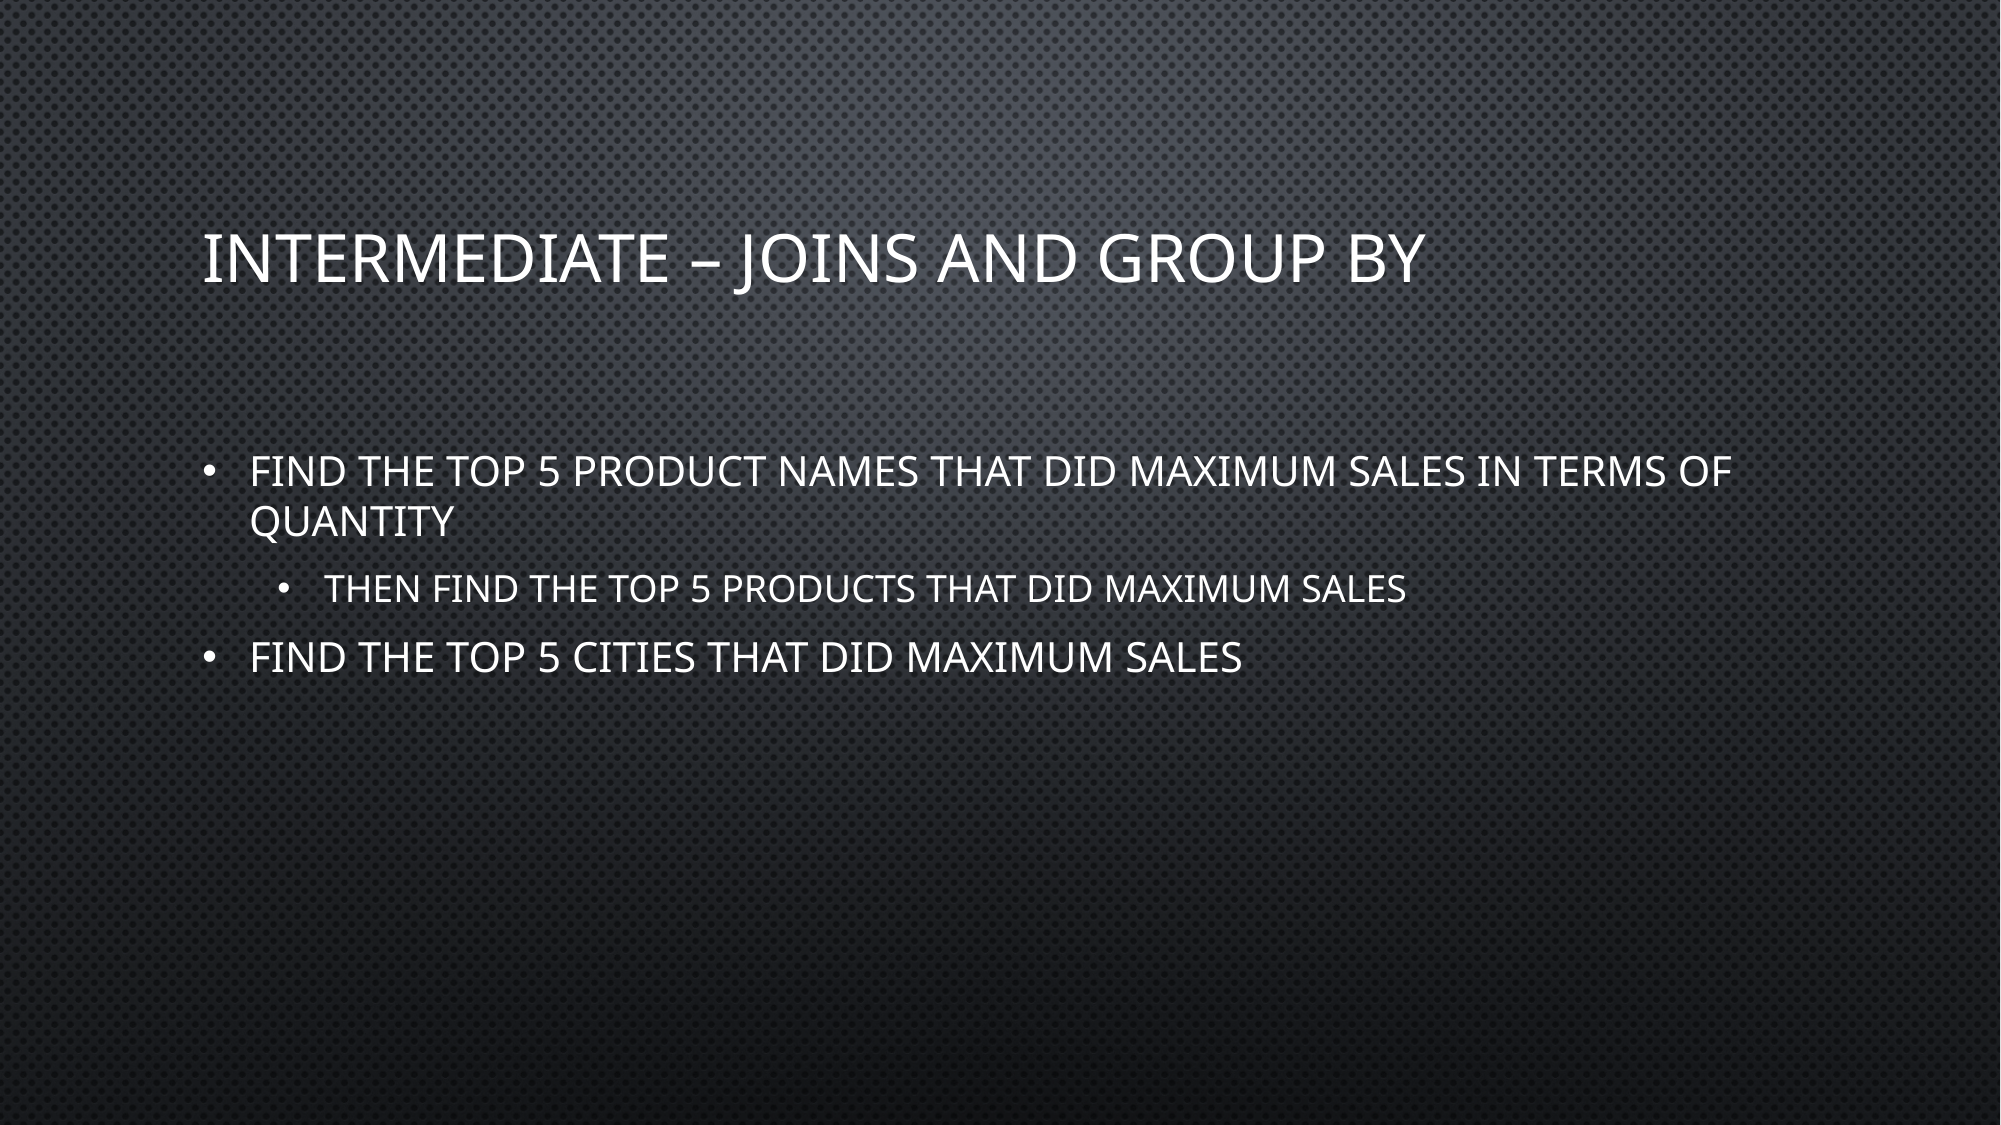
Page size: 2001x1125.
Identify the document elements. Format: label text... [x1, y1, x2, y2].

title Intermediate – Joins and Group by [187, 99, 1813, 413]
list Find the Top 5 Product names that did maximum sales in terms of Quantity Then find the top 5 products that did maximum sales Find the top 5 Cities that did maximum sales [187, 437, 1813, 950]
